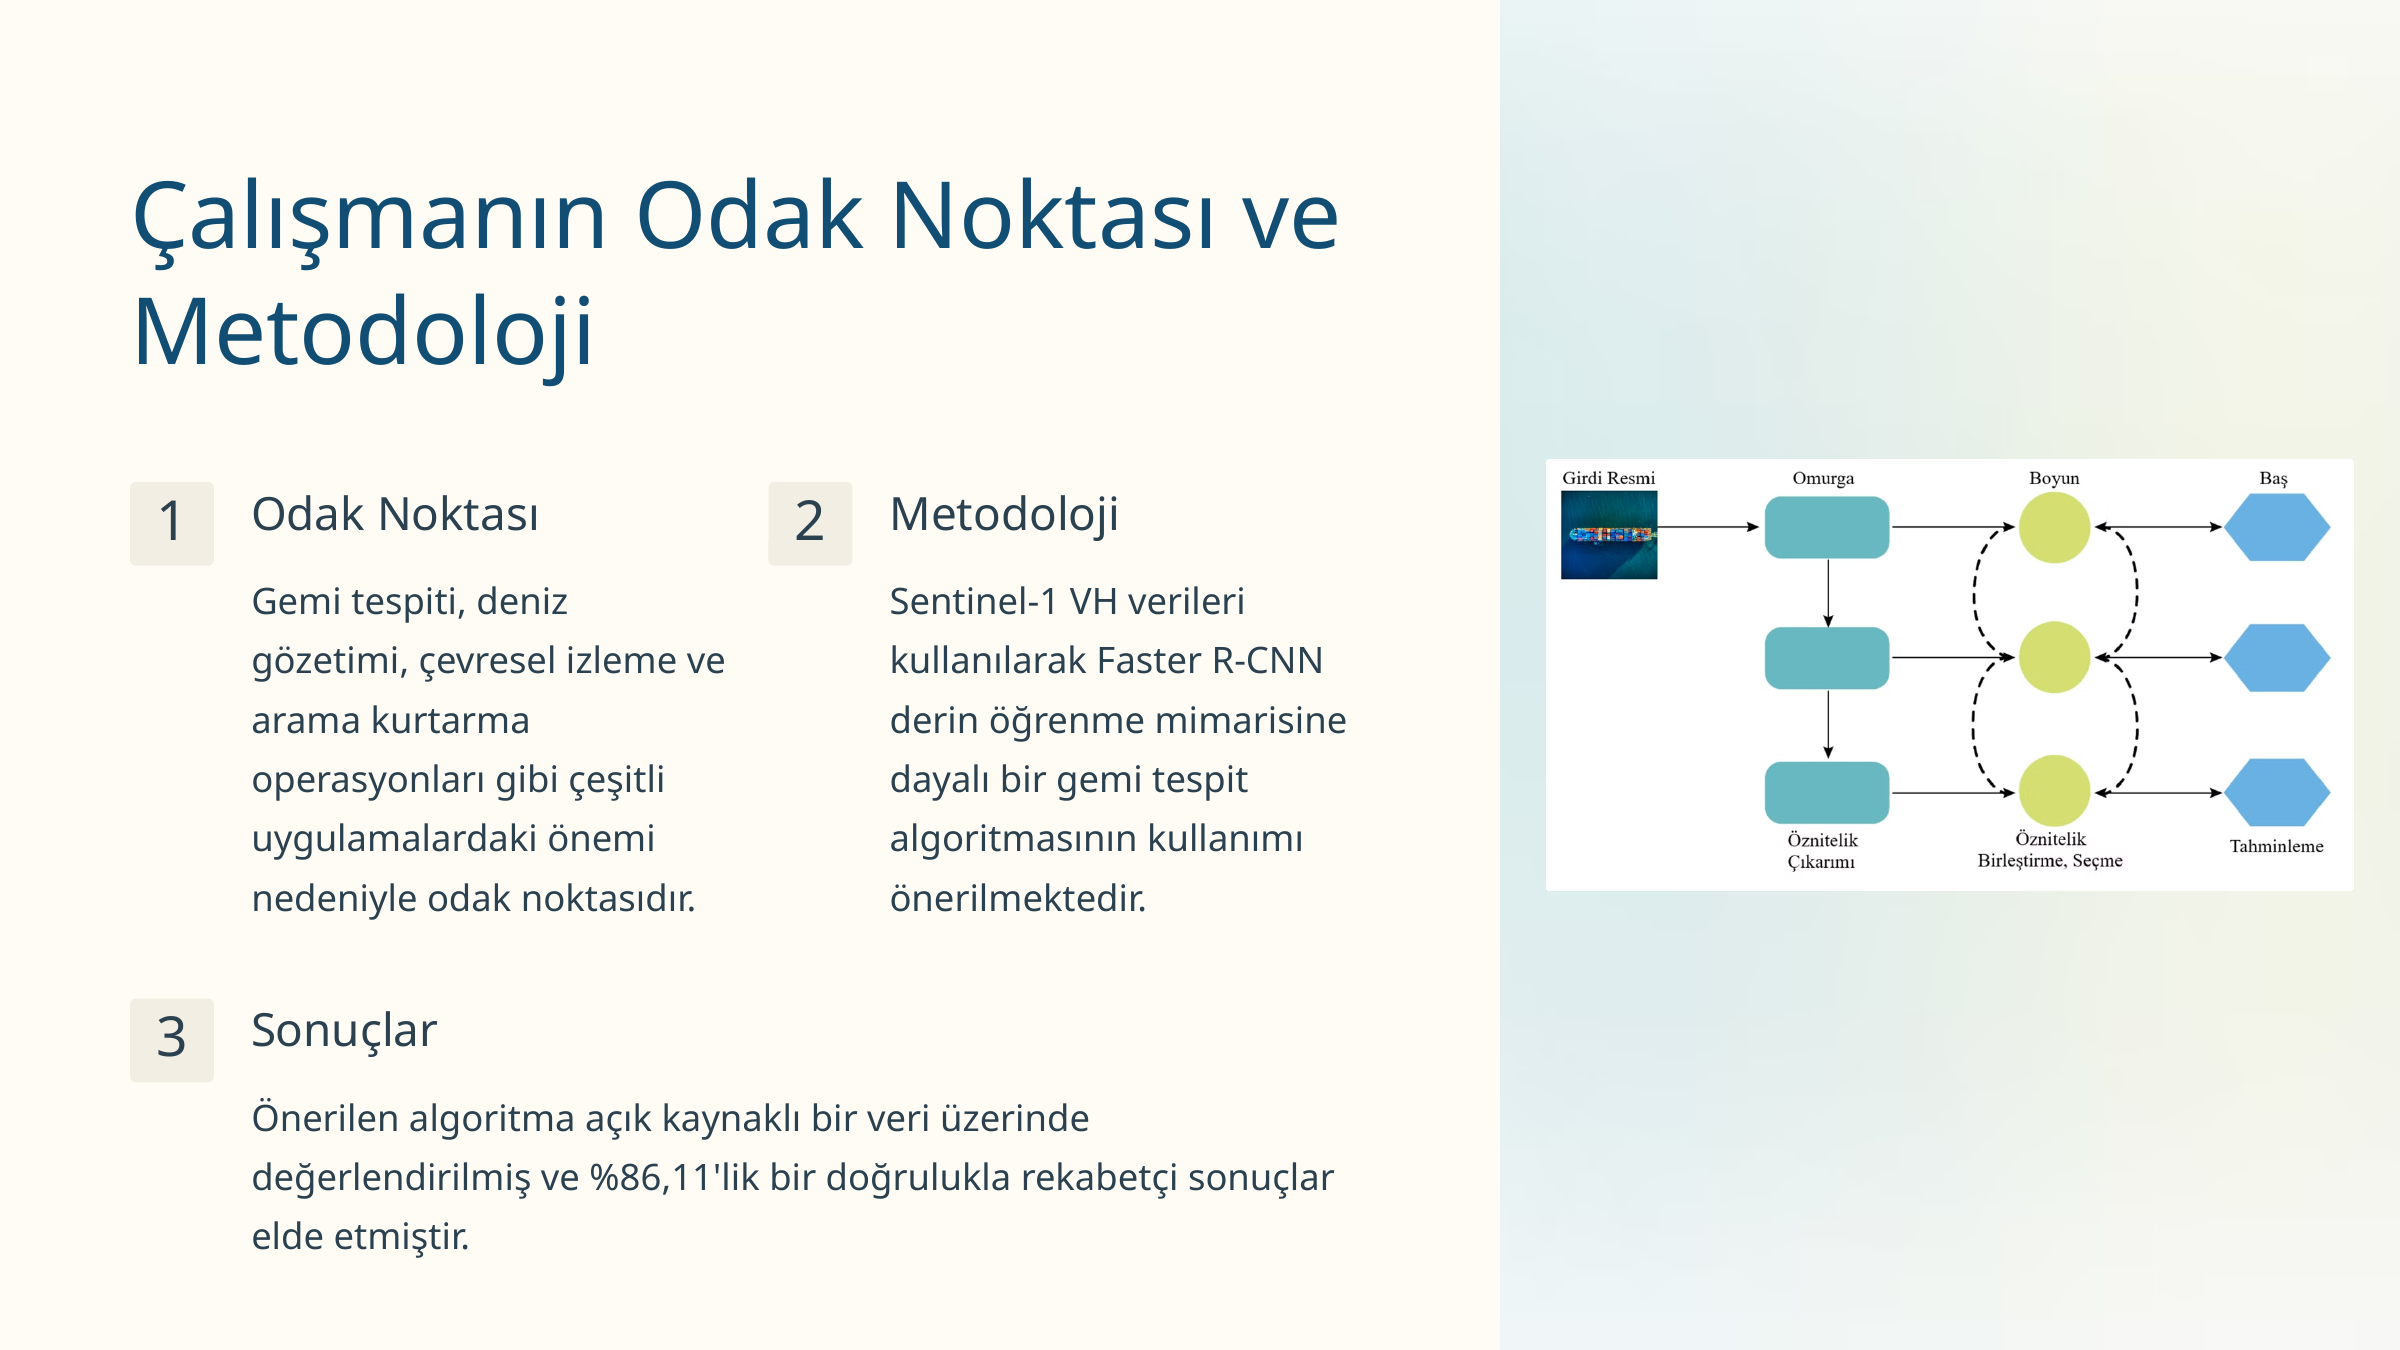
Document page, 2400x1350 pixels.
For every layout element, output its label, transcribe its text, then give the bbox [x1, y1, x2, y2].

text_box [130, 481, 214, 566]
text_box Sentinel-1 VH verileri kullanılarak Faster R-CNN derin öğrenme mimarisine dayalı bir gemi tespit algoritmasının kullanımı önerilmektedir. [889, 562, 1370, 920]
picture [1499, 0, 2400, 1350]
text_box Odak Noktası [251, 481, 717, 540]
text_box Önerilen algoritma açık kaynaklı bir veri üzerinde değerlendirilmiş ve %86,11'lik bir doğrulukla rekabetçi sonuçlar elde etmiştir. [251, 1079, 1370, 1199]
text_box [130, 998, 214, 1083]
text_box Çalışmanın Odak Noktası ve Metodoloji [130, 151, 1370, 385]
text_box Gemi tespiti, deniz gözetimi, çevresel izleme ve arama kurtarma operasyonları gibi çeşitli uygulamalardaki önemi nedeniyle odak noktasıdır. [251, 562, 732, 860]
text_box 1 [158, 495, 186, 552]
text_box Metodoloji [889, 481, 1355, 540]
text_box 3 [156, 1012, 188, 1069]
text_box [768, 481, 853, 566]
text_box Sonuçlar [251, 998, 717, 1057]
text_box 2 [794, 495, 826, 552]
